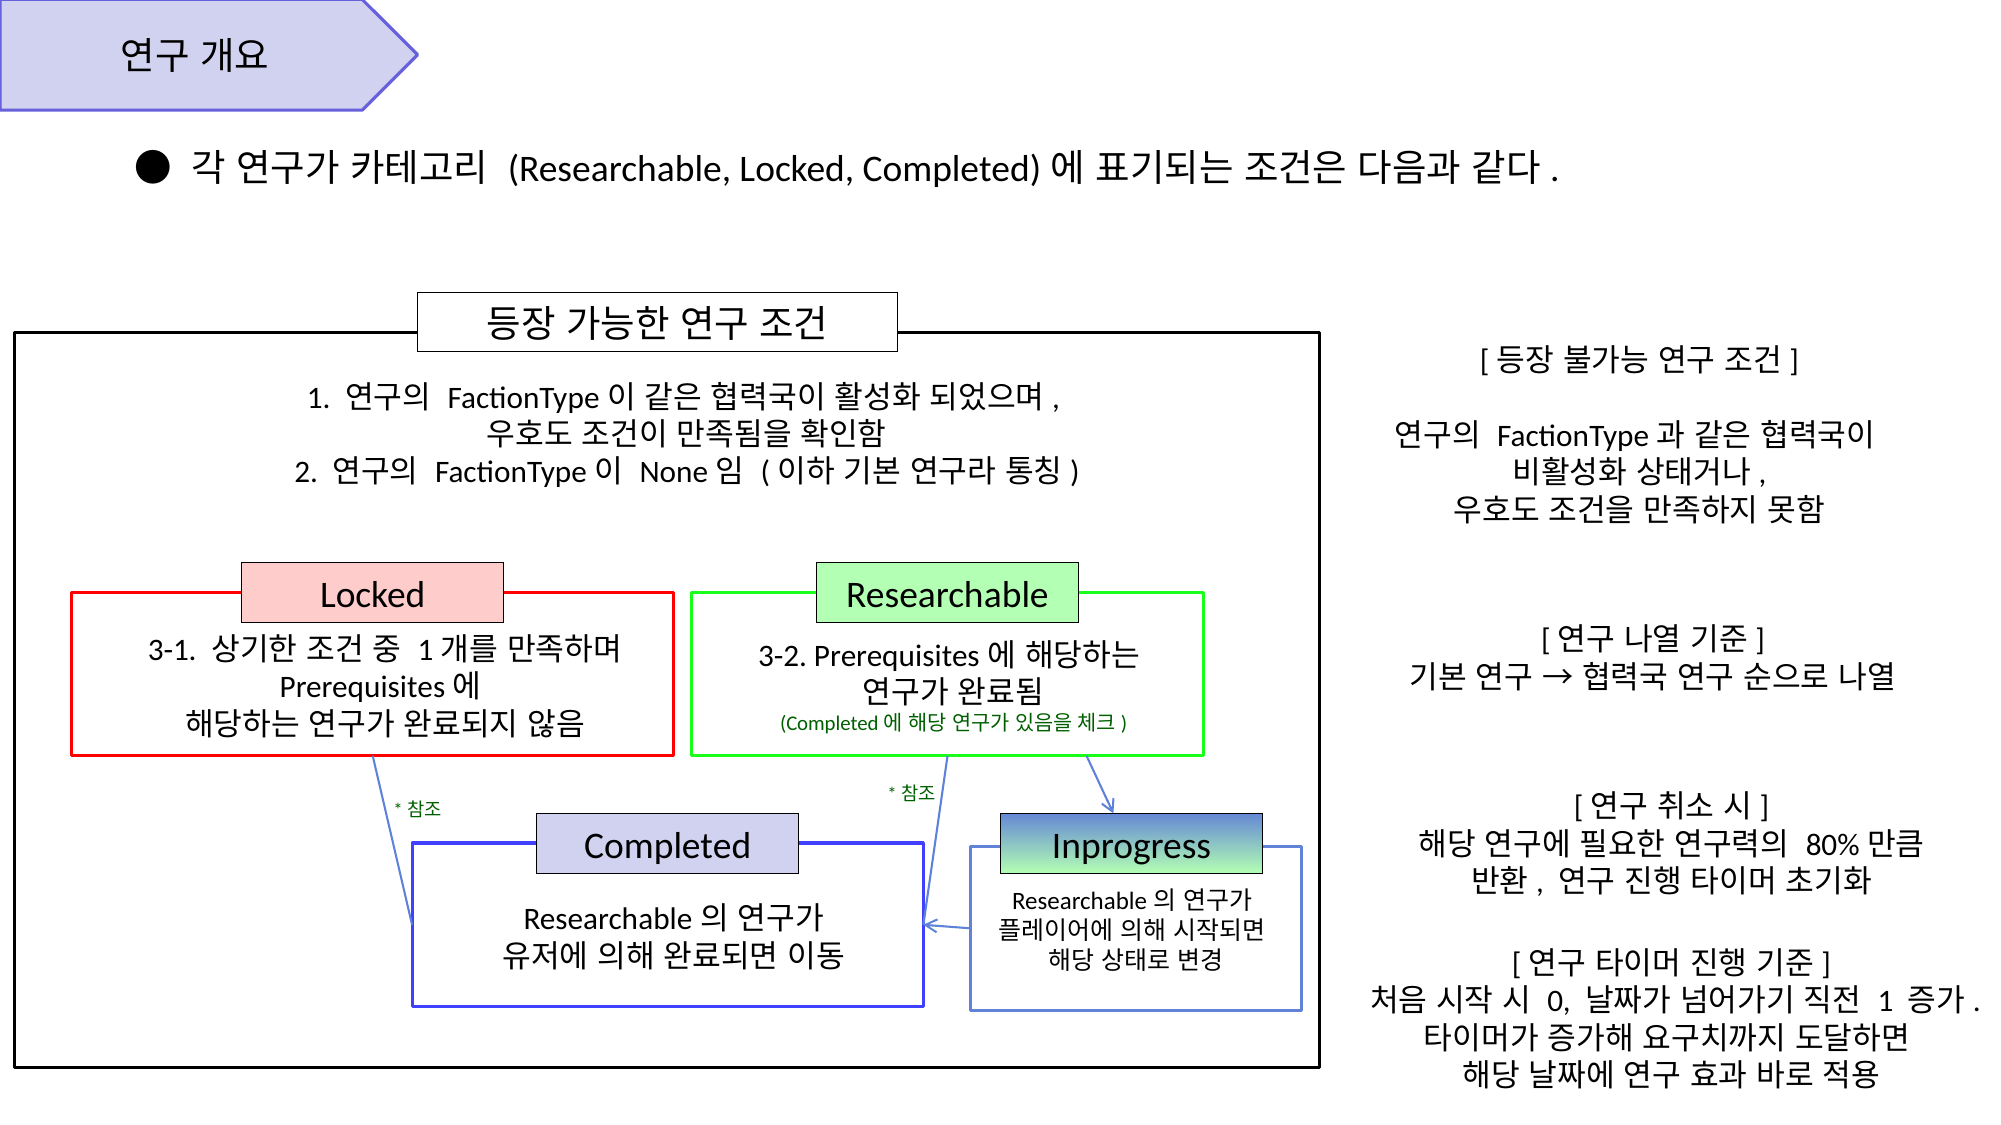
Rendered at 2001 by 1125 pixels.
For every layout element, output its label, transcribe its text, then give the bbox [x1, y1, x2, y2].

text_box Completed [536, 813, 799, 874]
text_box *참조 [378, 790, 457, 818]
text_box [411, 841, 925, 1008]
text_box Inprogress [1000, 813, 1263, 872]
text_box [969, 862, 1000, 872]
text_box Researchable의 연구가 플레이어에 의해 시작되면 해당 상태로 변경 [968, 872, 1303, 988]
text_box [1263, 845, 1303, 872]
text_box [연구 타이머 진행 기준] 처음 시작 시 0, 날짜가 넘어가기 직전 1 증가. 타이머가 증가해 요구치까지 도달하면 해당 날짜에 연구 효과 바로 적용 [1353, 935, 1989, 1101]
text_box Researchable의 연구가 유저에 의해 완료되면 이동 [439, 878, 909, 994]
text_box 연구 개요 [0, 0, 419, 112]
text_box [922, 924, 971, 929]
text_box [연구 나열 기준] 기본 연구 → 협력국 연구 순으로 나열 [1346, 612, 1960, 702]
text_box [850, 827, 1021, 853]
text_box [307, 820, 478, 861]
text_box ● 각 연구가 카테고리 (Researchable, Locked, Completed)에 표기되는 조건은 다음과 같다. [119, 136, 1881, 197]
text_box 등장 가능한 연구 조건 [417, 292, 898, 352]
text_box [연구 취소 시] 해당 연구에 필요한 연구력의 80%만큼 반환, 연구 진행 타이머 초기화 [1364, 779, 1979, 907]
text_box [13, 331, 1321, 1069]
text_box [등장 불가능 연구 조건] 연구의 FactionType과 같은 협력국이 비활성화 상태거나, 우호도 조건을 만족하지 못함 [1332, 332, 1946, 535]
text_box [969, 988, 1303, 1012]
text_box *참조 [872, 774, 951, 812]
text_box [1070, 770, 1130, 799]
